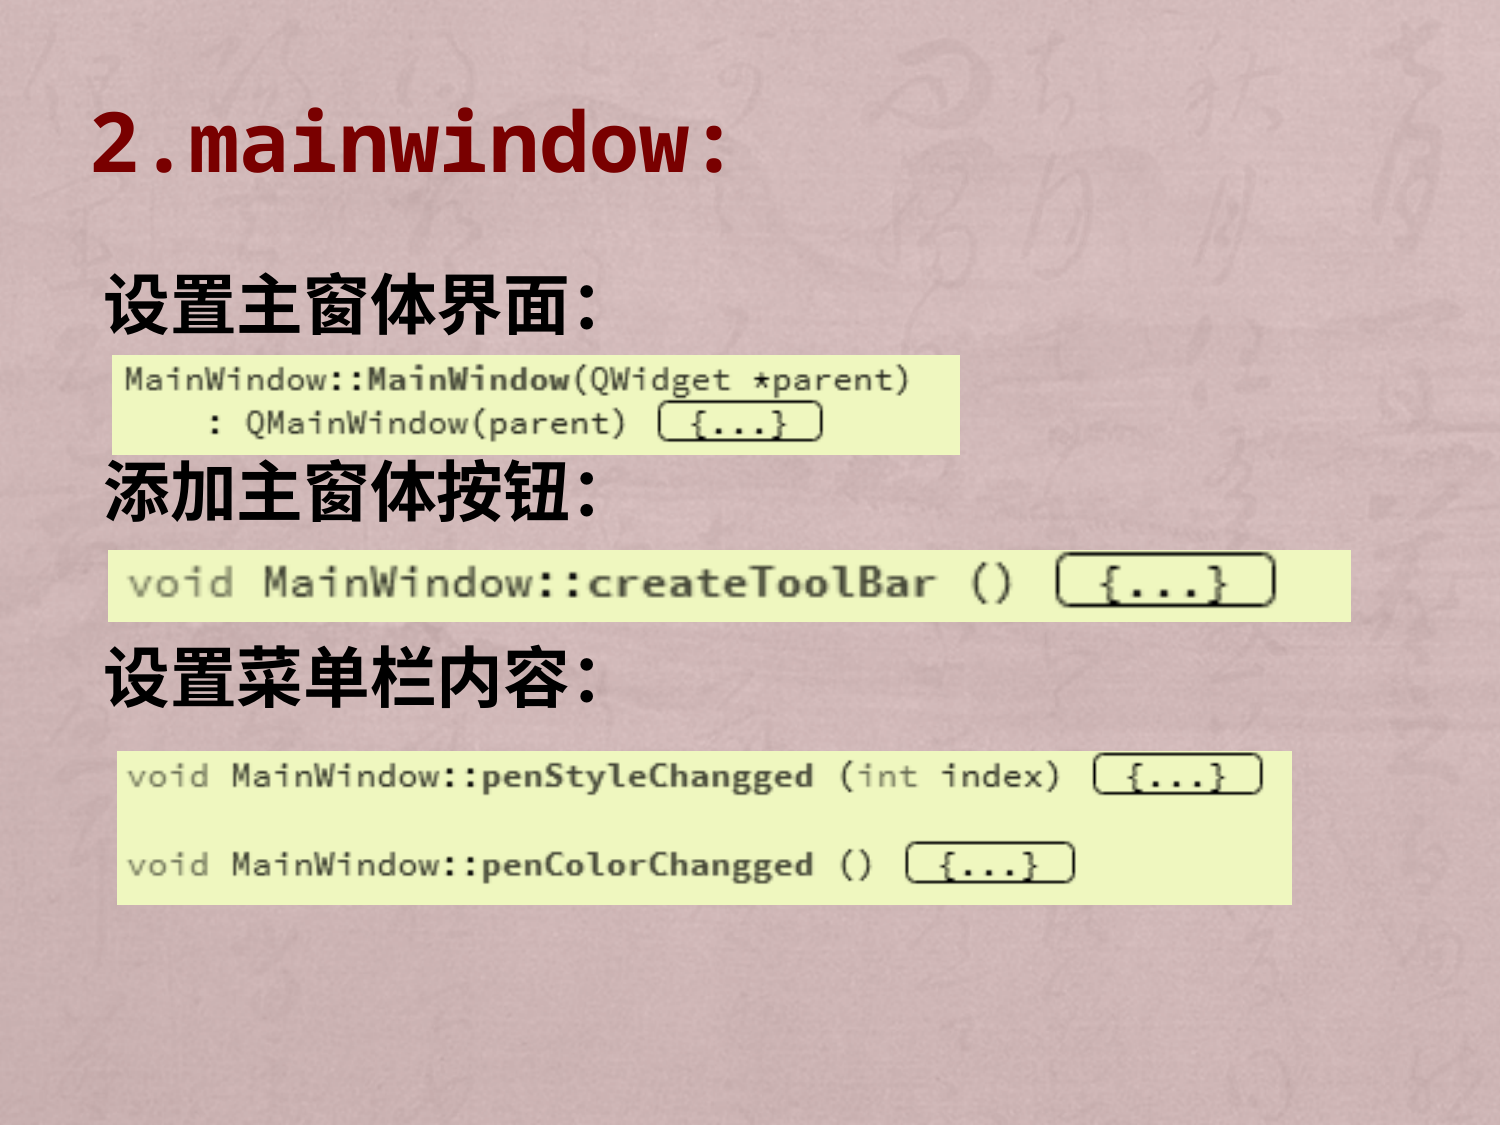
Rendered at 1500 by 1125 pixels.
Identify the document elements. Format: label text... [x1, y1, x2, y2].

title 2.mainwindow: [75, 45, 1425, 233]
picture [111, 355, 961, 456]
picture [117, 750, 1293, 906]
picture [107, 550, 1351, 622]
list 设置主窗体界面： 添加主窗体按钮： 设置菜单栏内容： [88, 255, 1405, 1031]
